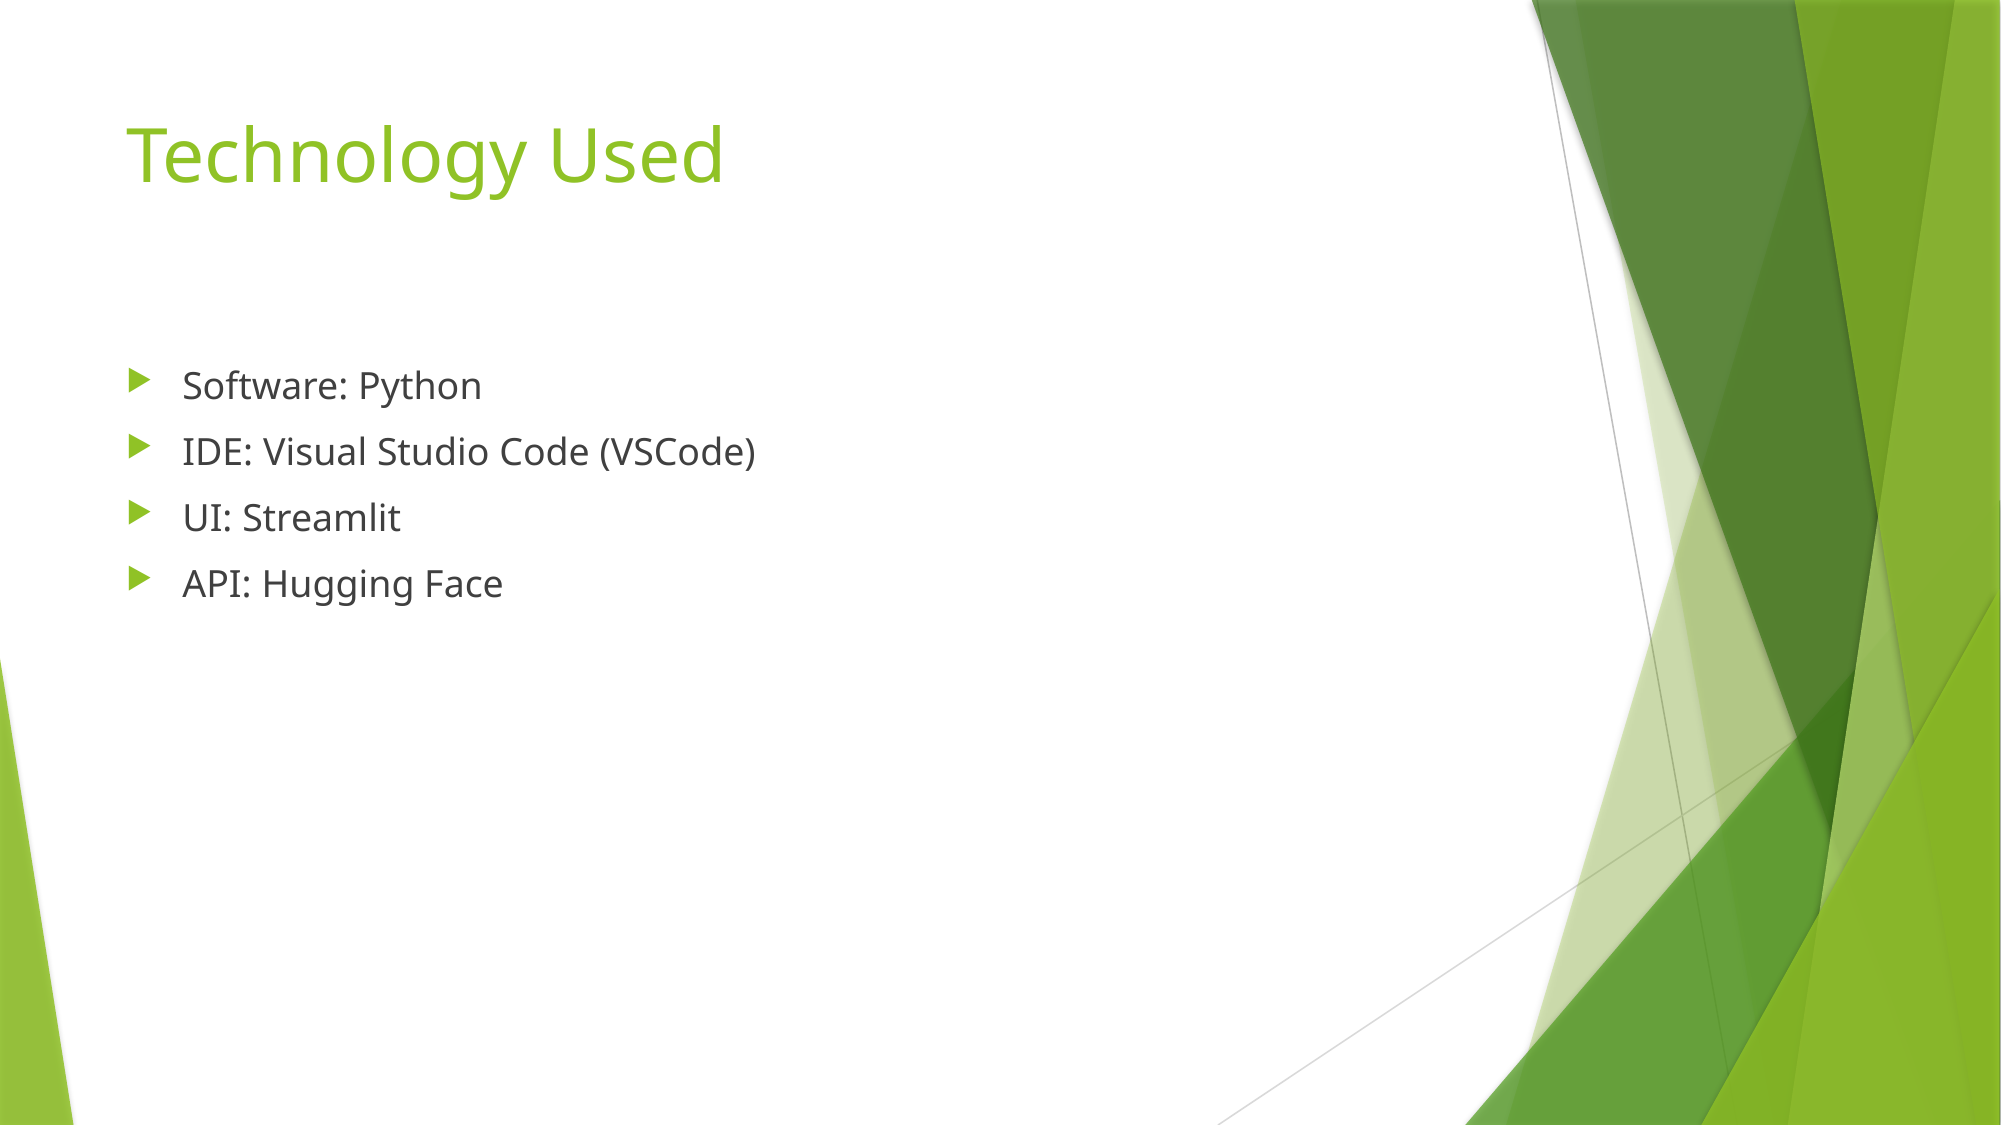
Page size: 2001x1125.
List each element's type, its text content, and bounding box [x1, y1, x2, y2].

title Technology Used [111, 99, 1522, 317]
list Software: Python IDE: Visual Studio Code (VSCode) UI: Streamlit API: Hugging Face [111, 354, 1522, 992]
